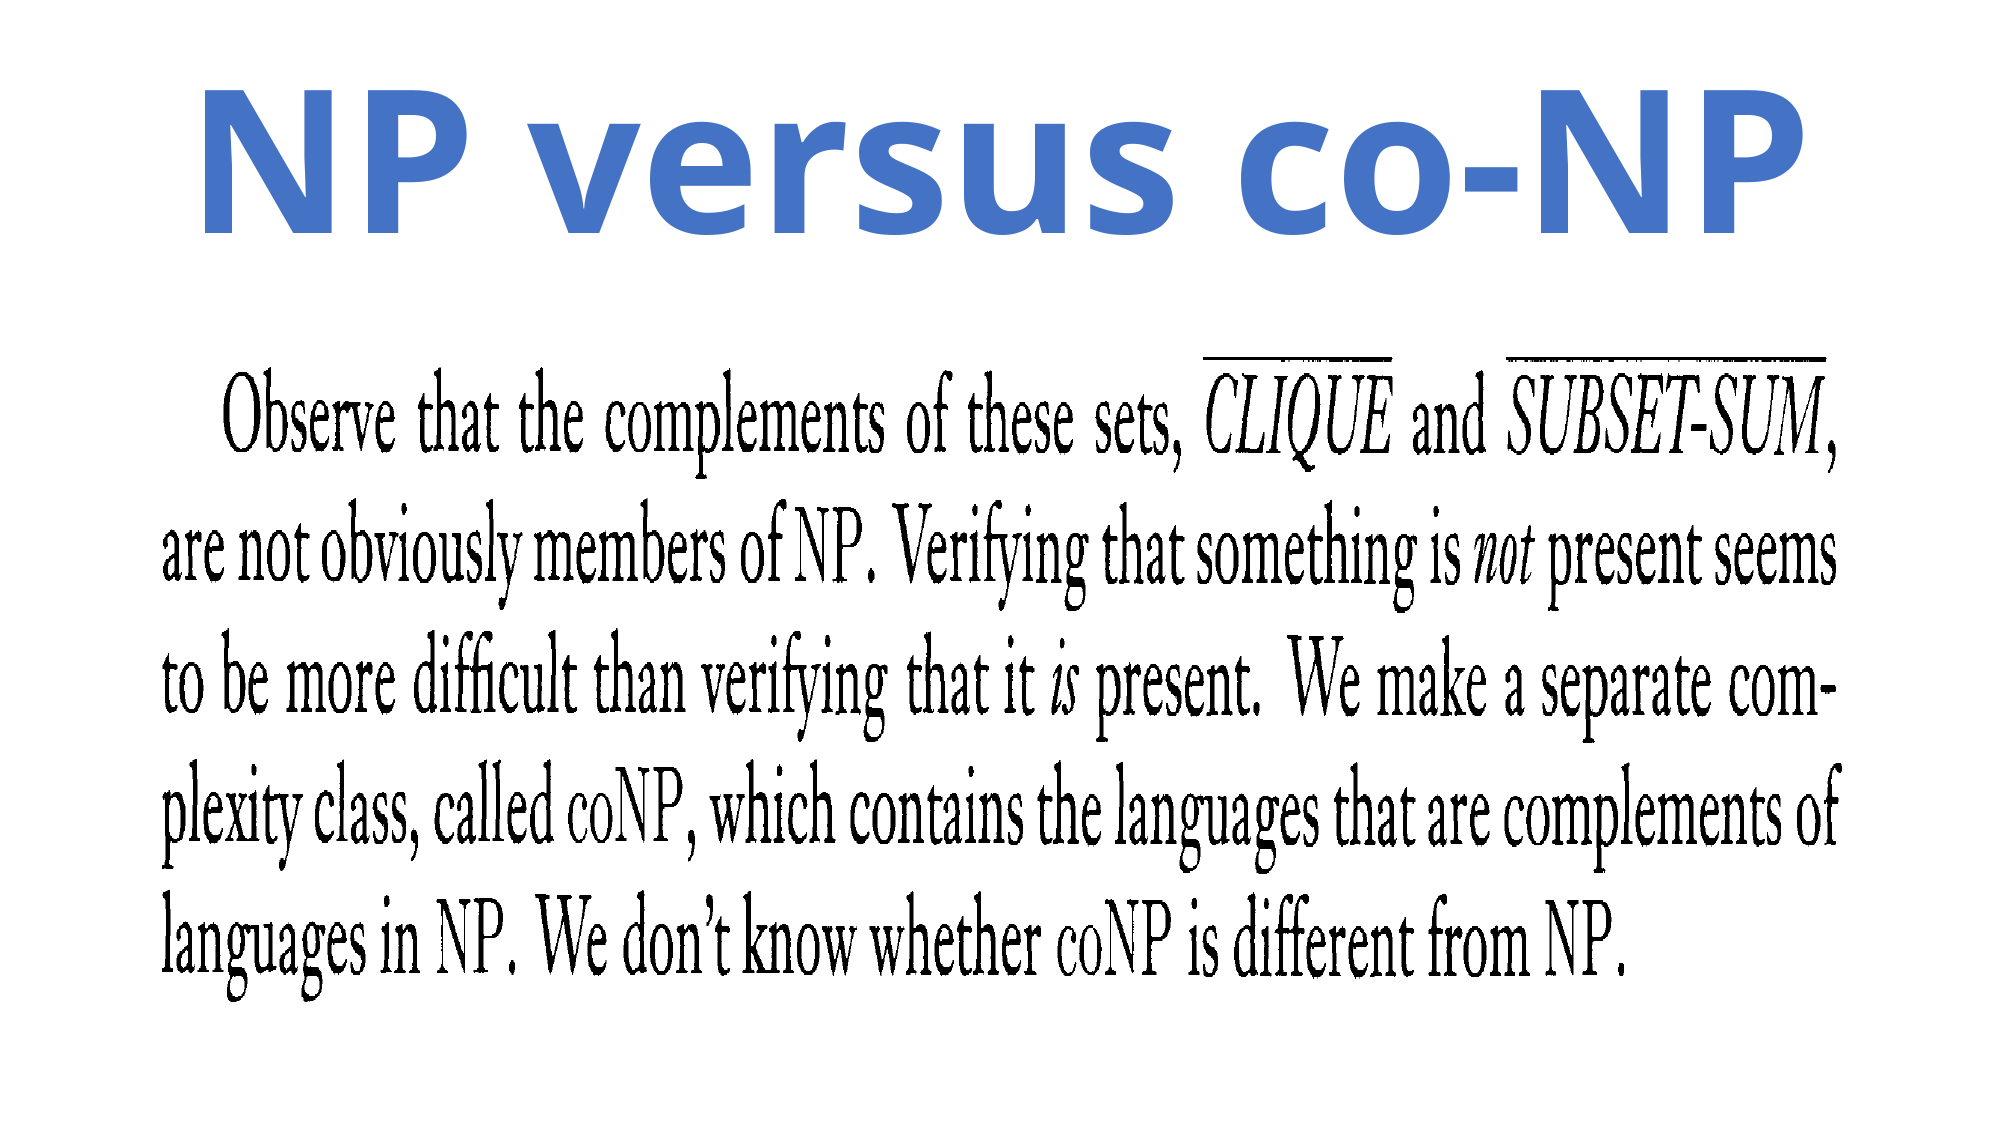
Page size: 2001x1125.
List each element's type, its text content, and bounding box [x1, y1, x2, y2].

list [137, 357, 1863, 1020]
title NP versus co-NP [137, 59, 1863, 278]
